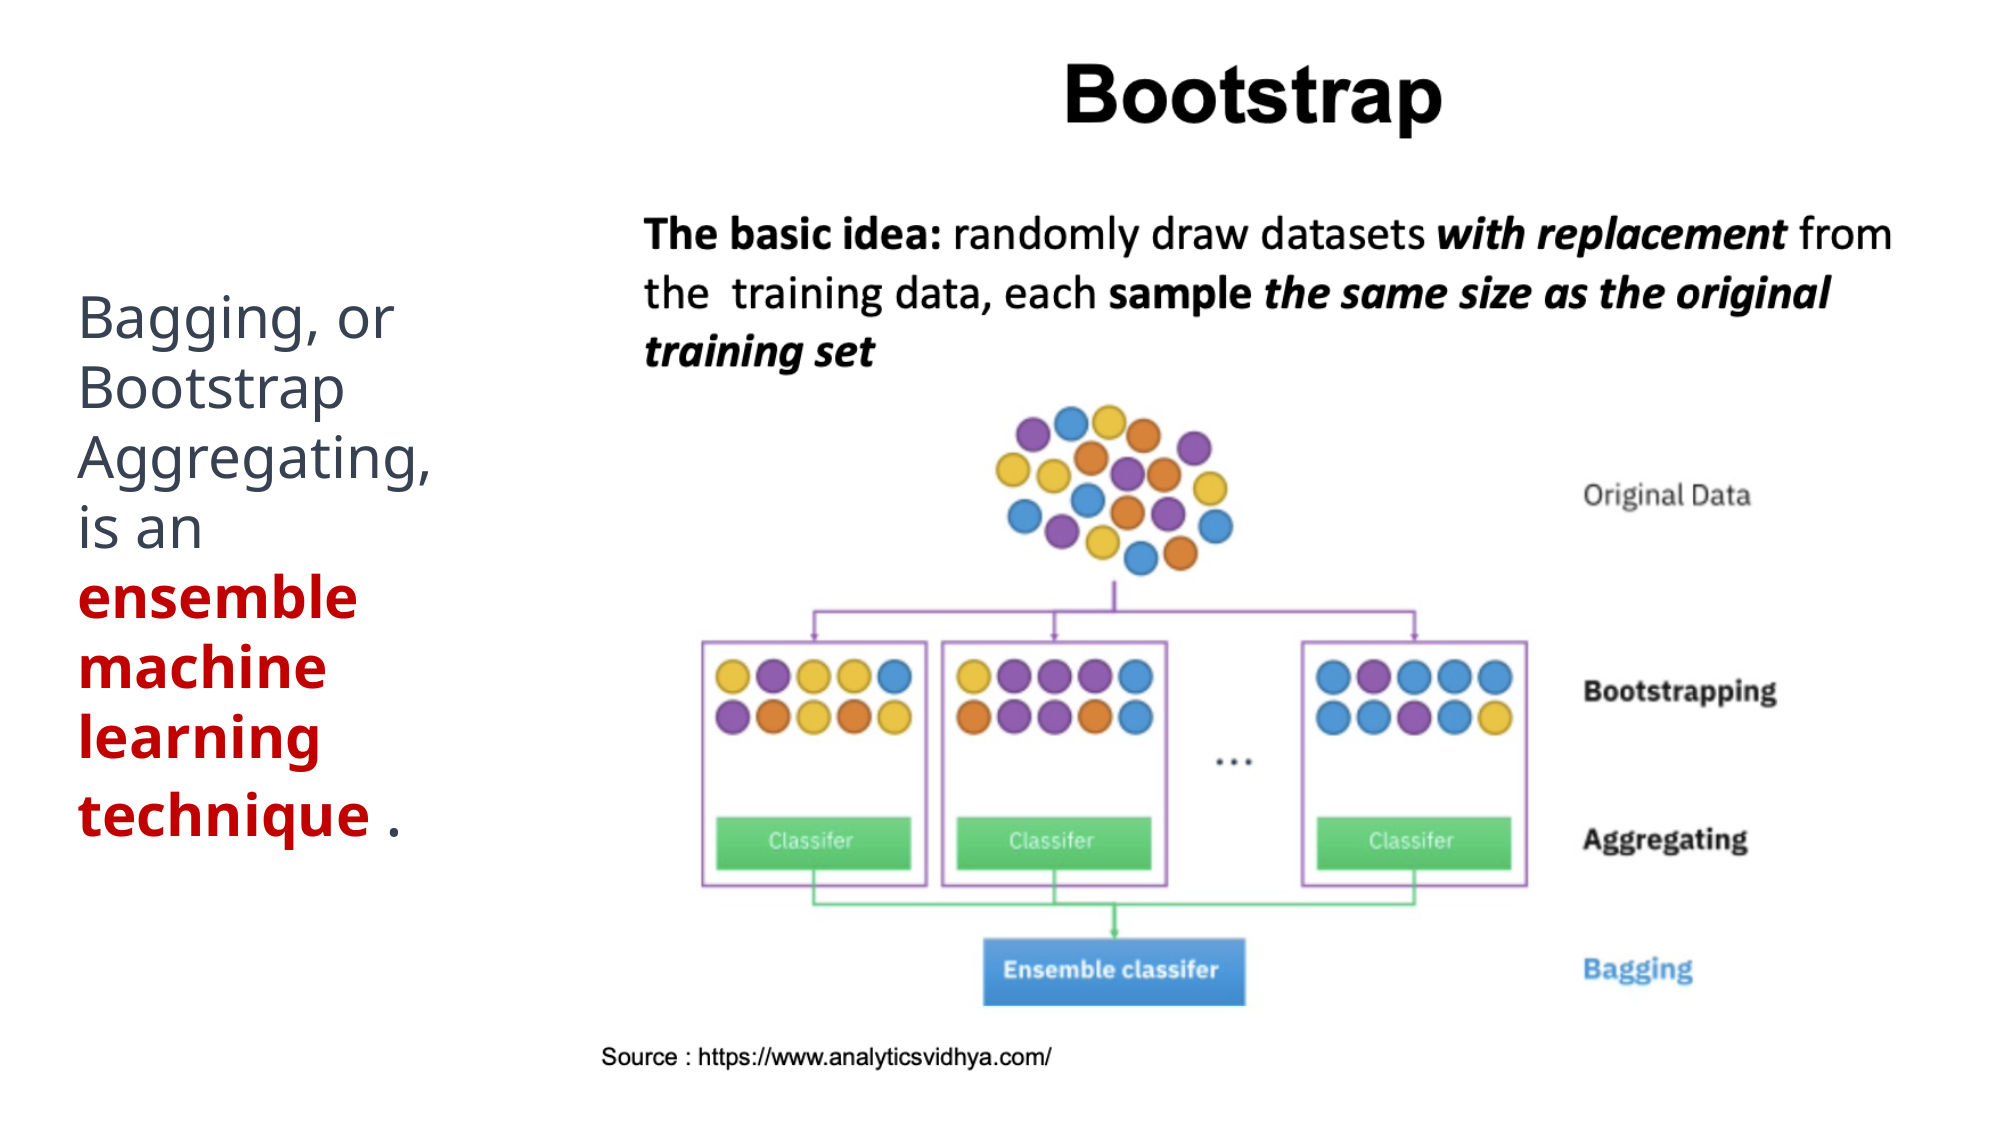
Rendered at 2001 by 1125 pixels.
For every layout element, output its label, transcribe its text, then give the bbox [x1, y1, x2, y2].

text_box Bagging, or Bootstrap Aggregating, is an ensemble machine learning technique . [62, 272, 488, 858]
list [587, 53, 1938, 1072]
